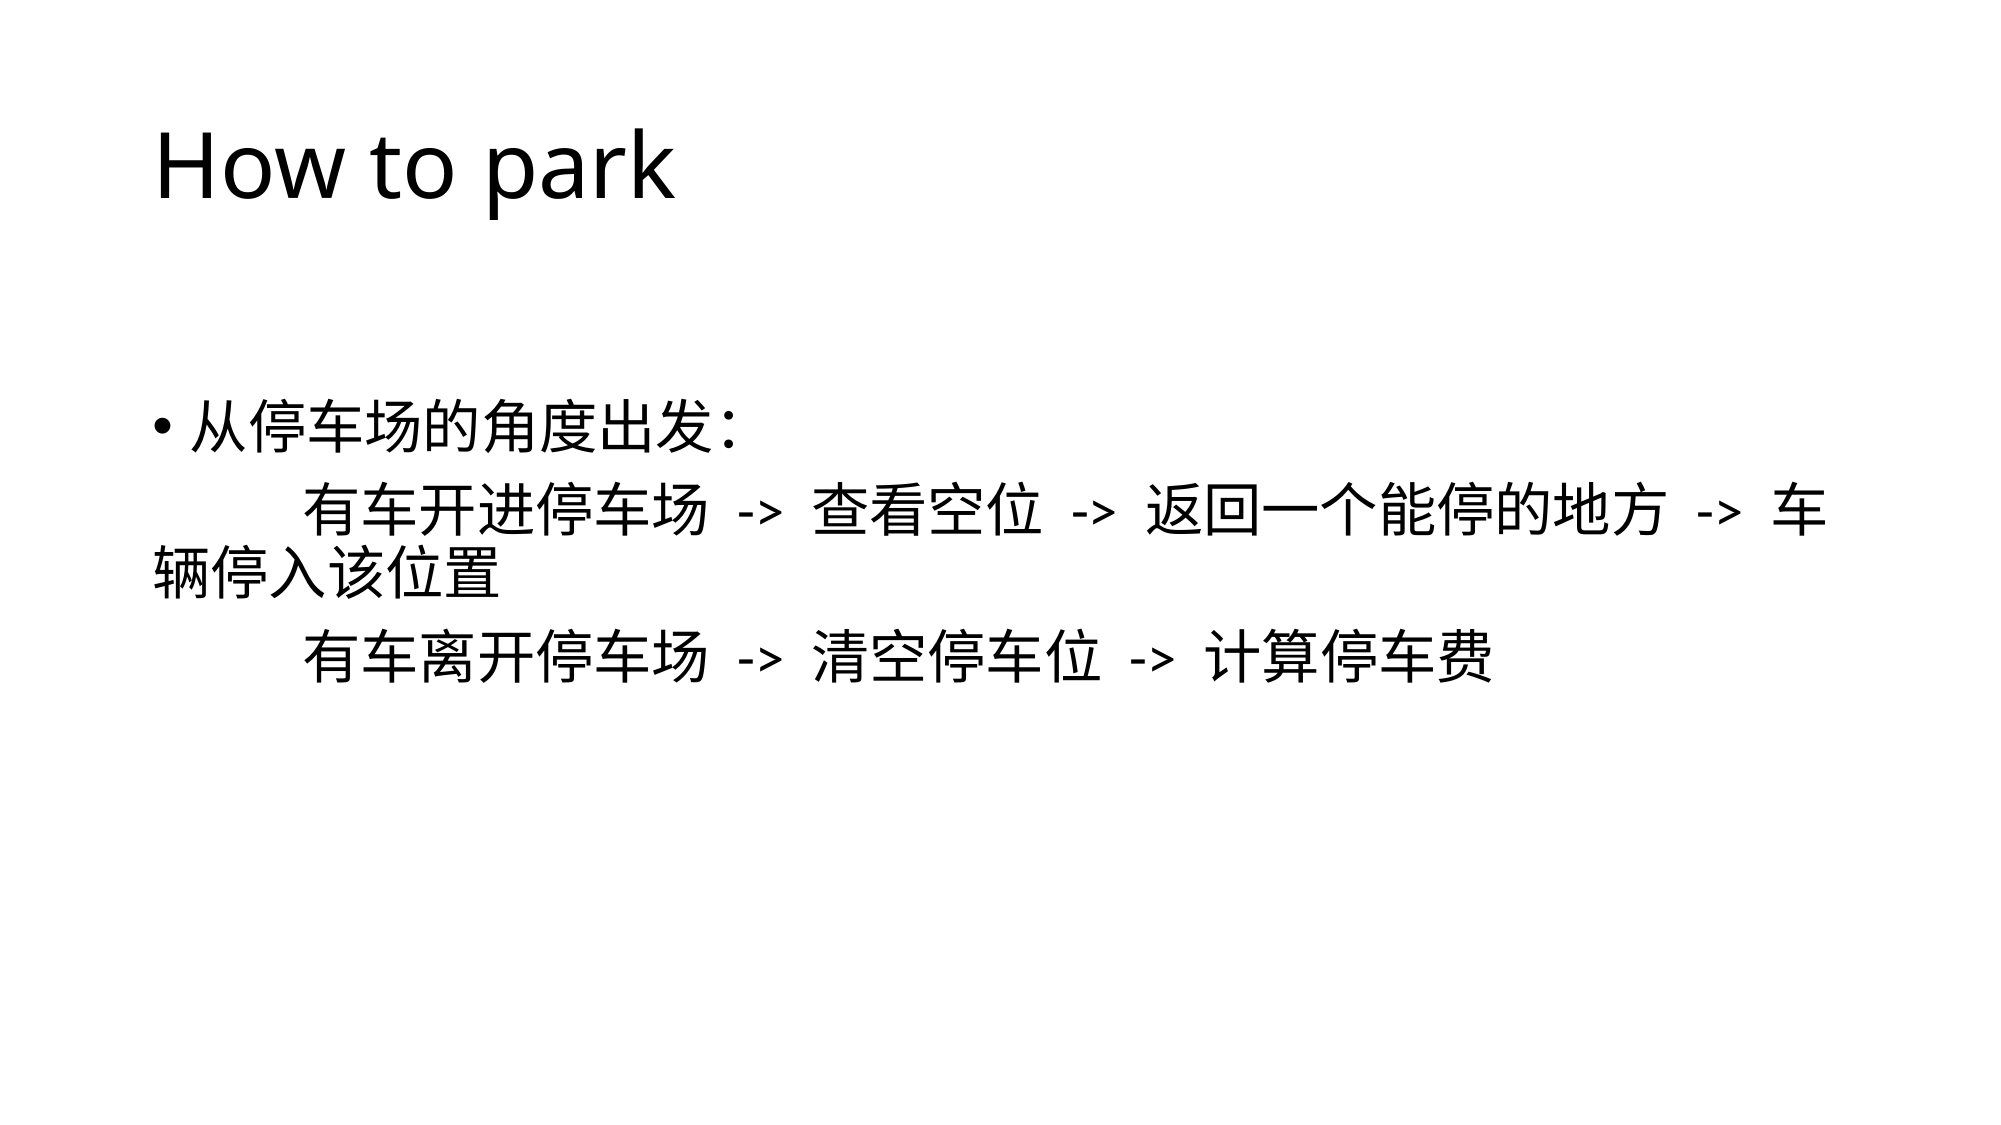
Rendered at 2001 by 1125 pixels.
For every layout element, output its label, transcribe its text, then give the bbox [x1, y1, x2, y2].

title How to park [137, 59, 1863, 278]
list 从停车场的角度出发： 有车开进停车场 -> 查看空位 -> 返回一个能停的地方 -> 车辆停入该位置 有车离开停车场 -> 清空停车位 -> 计算停车费 [137, 299, 1863, 1014]
